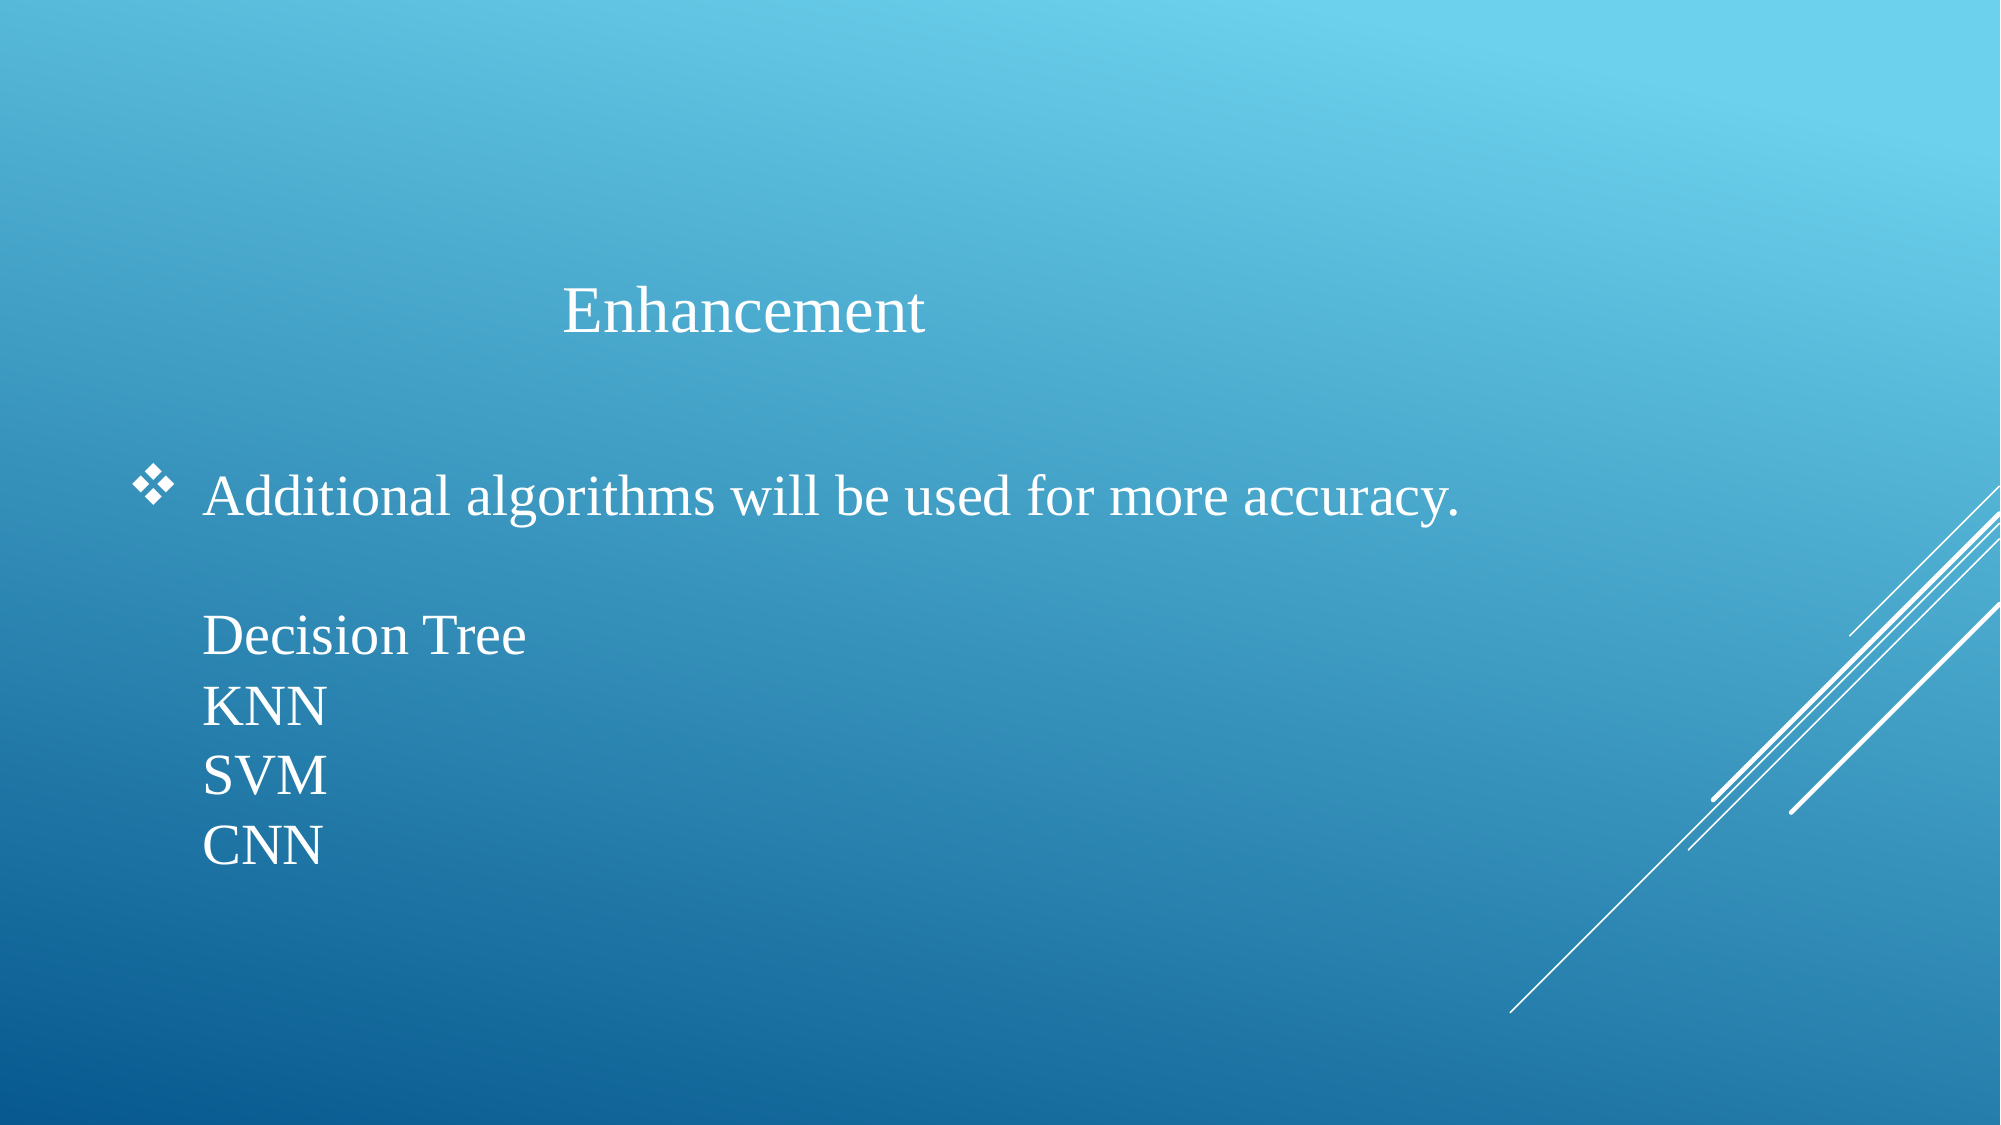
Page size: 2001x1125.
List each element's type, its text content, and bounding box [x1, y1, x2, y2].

title Additional algorithms will be used for more accuracy. Decision Tree KNN SVM CNN [112, 500, 1513, 960]
list Enhancement [112, 112, 1513, 500]
